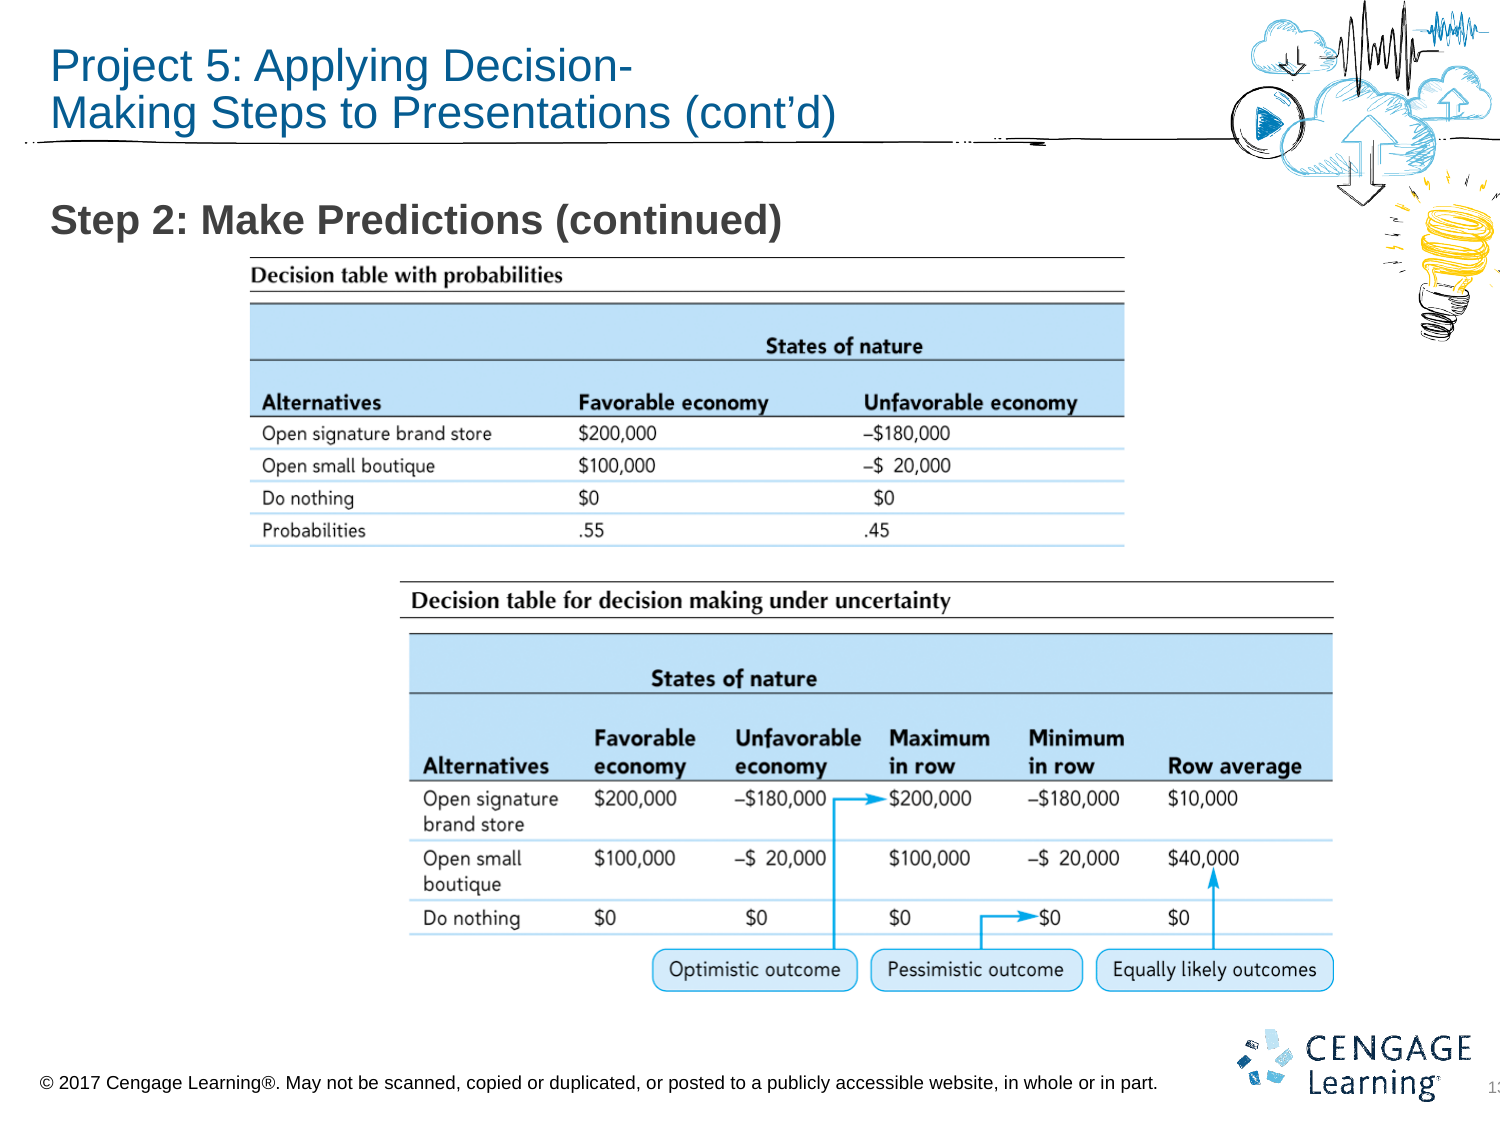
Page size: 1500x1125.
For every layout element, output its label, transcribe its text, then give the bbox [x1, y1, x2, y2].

picture [24, 0, 1500, 377]
picture [1237, 1029, 1471, 1102]
picture [1325, 981, 1335, 992]
picture [399, 581, 1335, 992]
title Project 5: Applying Decision- Making Steps to Presentations (cont’d) [50, 43, 1363, 139]
list Step 2: Make Predictions (continued) [50, 168, 1363, 986]
picture [249, 256, 1126, 547]
